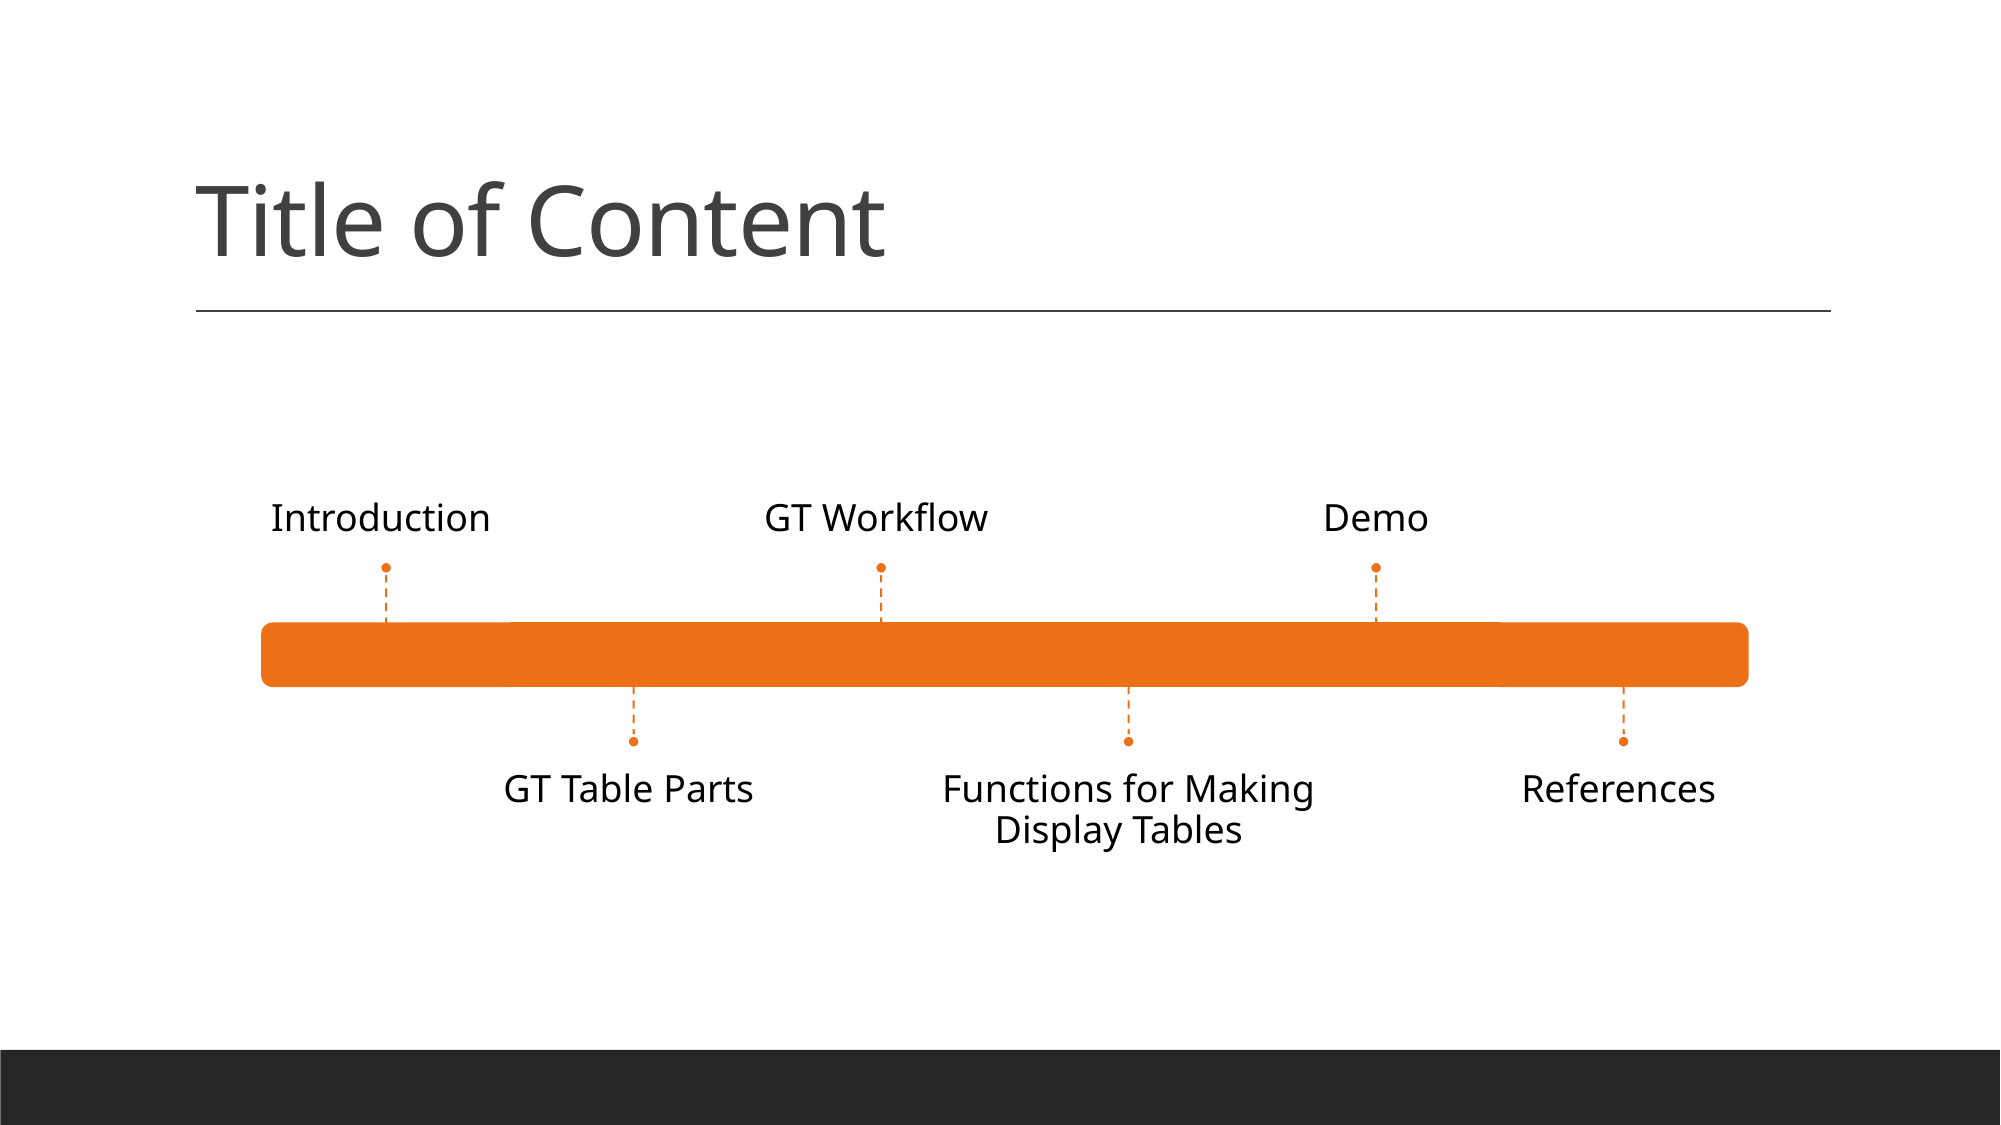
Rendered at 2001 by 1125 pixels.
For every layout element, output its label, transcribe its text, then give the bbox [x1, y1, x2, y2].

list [179, 343, 1831, 966]
title Title of Content [180, 47, 1830, 285]
